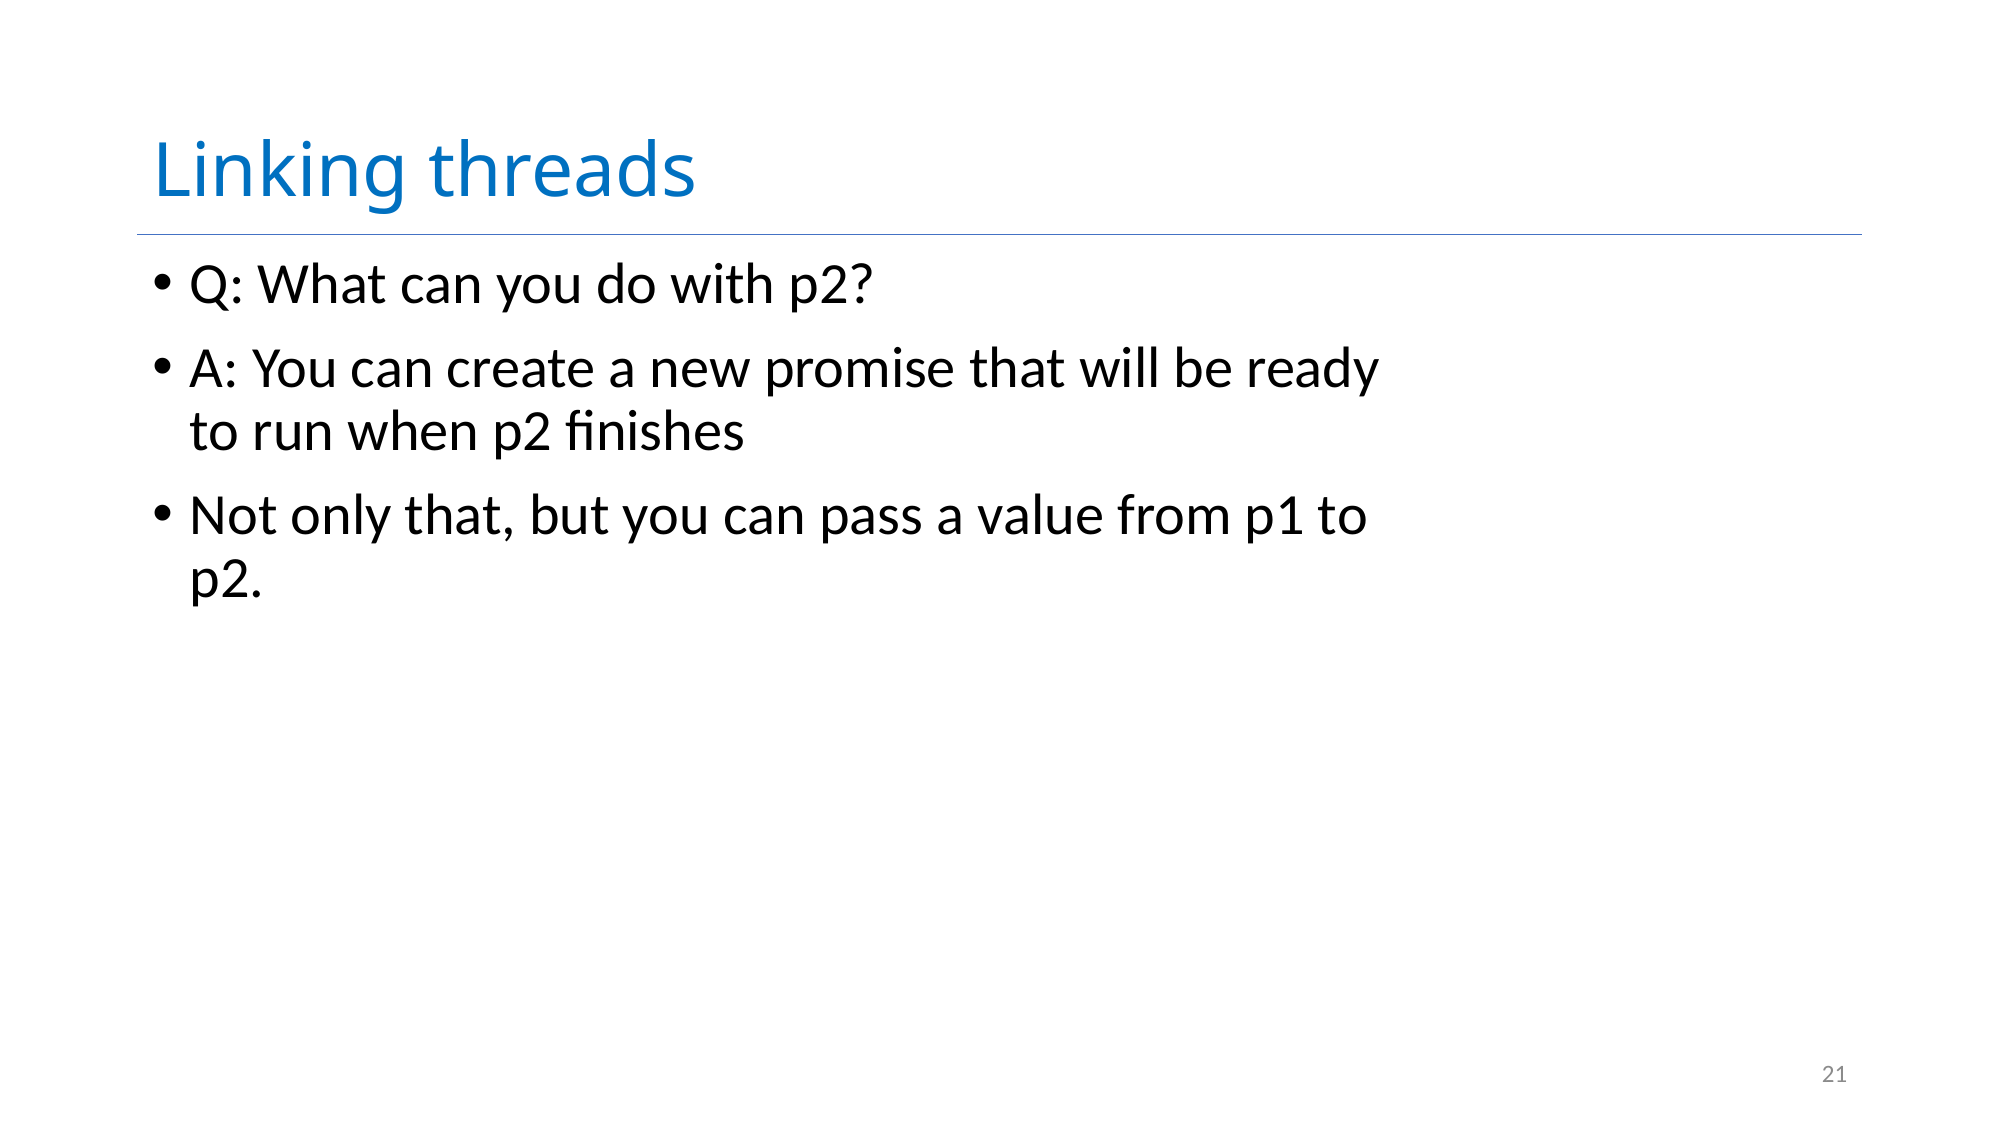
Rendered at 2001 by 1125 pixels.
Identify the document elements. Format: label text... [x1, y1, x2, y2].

title Linking threads [137, 3, 1863, 221]
slide_number 21 [1412, 1042, 1863, 1103]
list Q: What can you do with p2? A: You can create a new promise that will be ready to run when p2 finishes Not only that, but you can pass a value from p1 to p2. [137, 246, 1432, 960]
